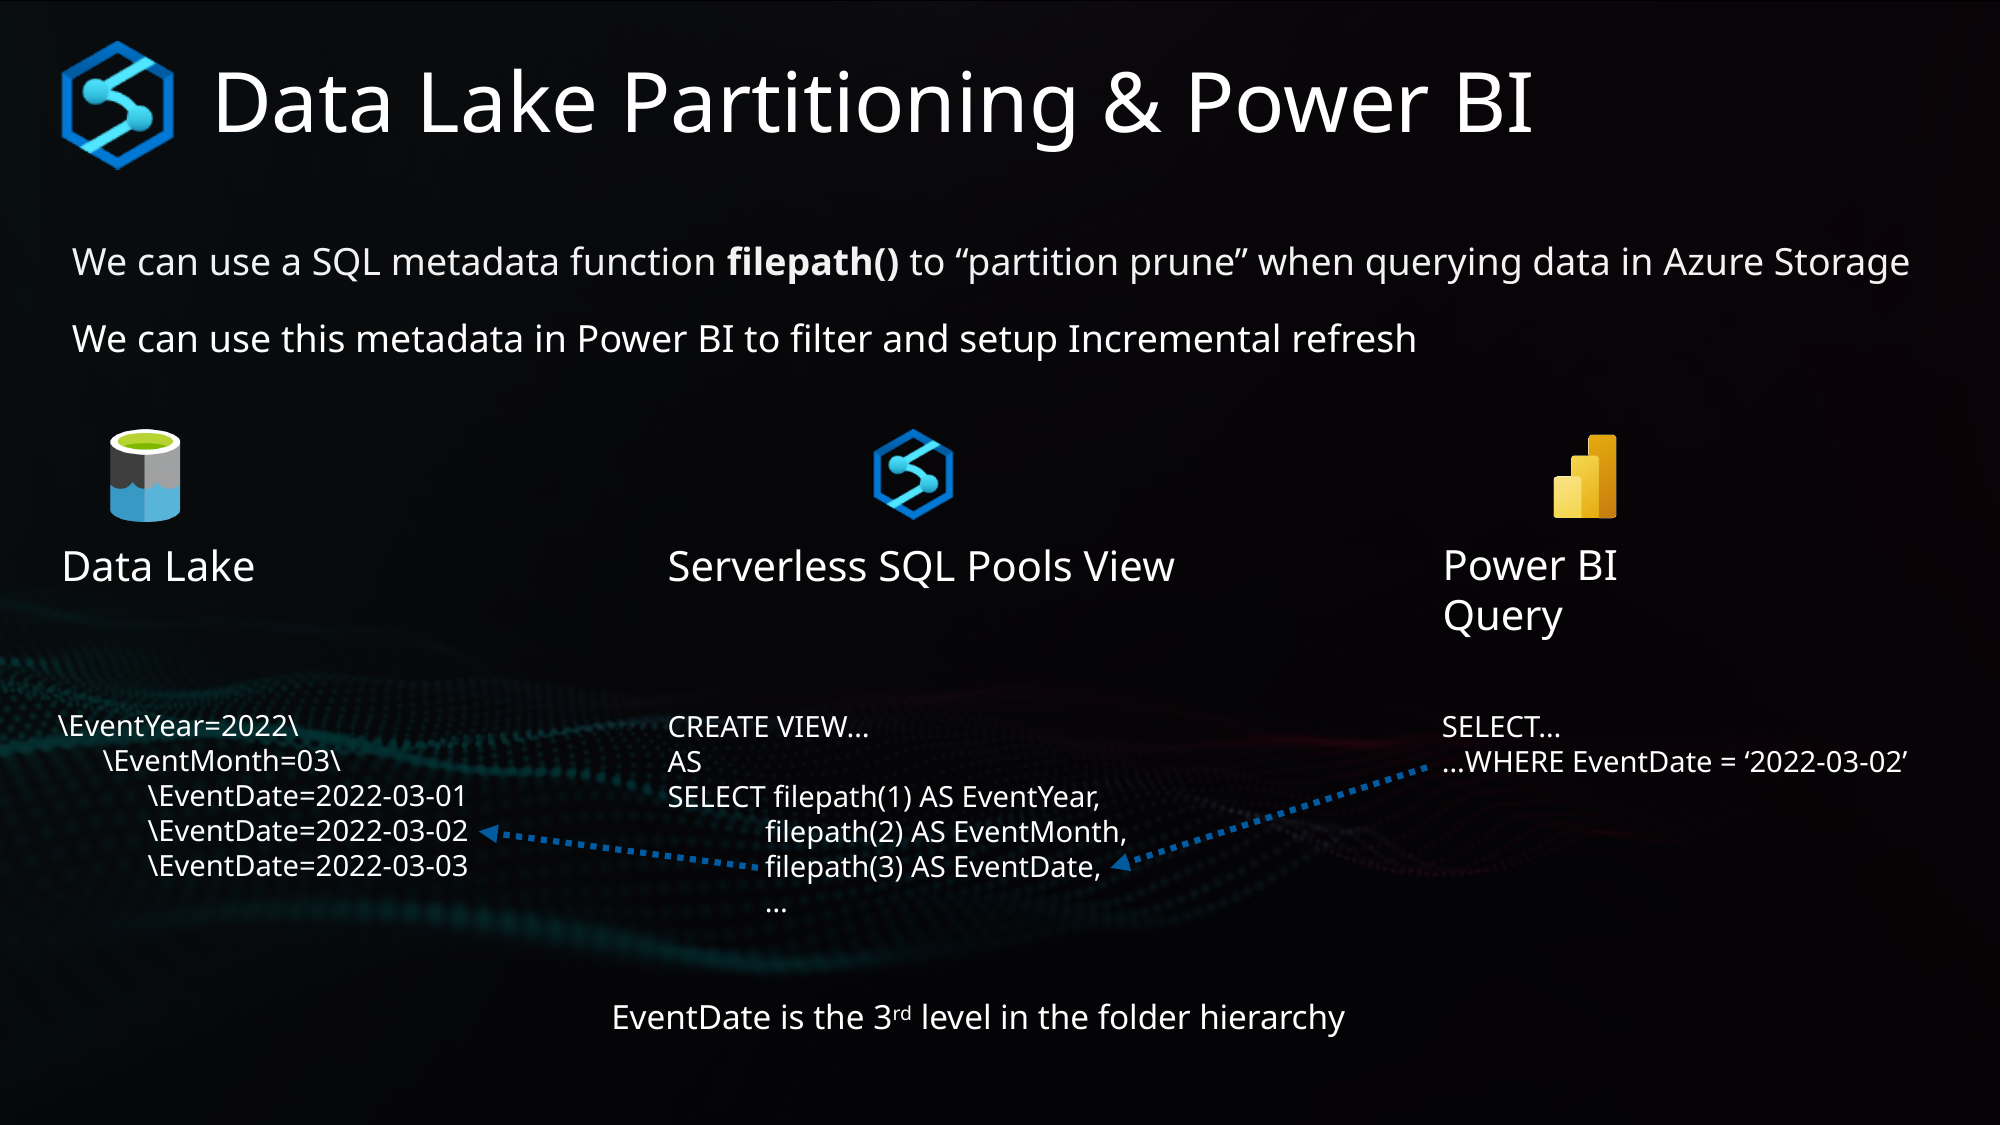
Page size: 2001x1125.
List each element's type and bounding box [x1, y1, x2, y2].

picture [0, 1, 2000, 1125]
text_box [478, 831, 758, 868]
text_box [1110, 767, 1428, 868]
